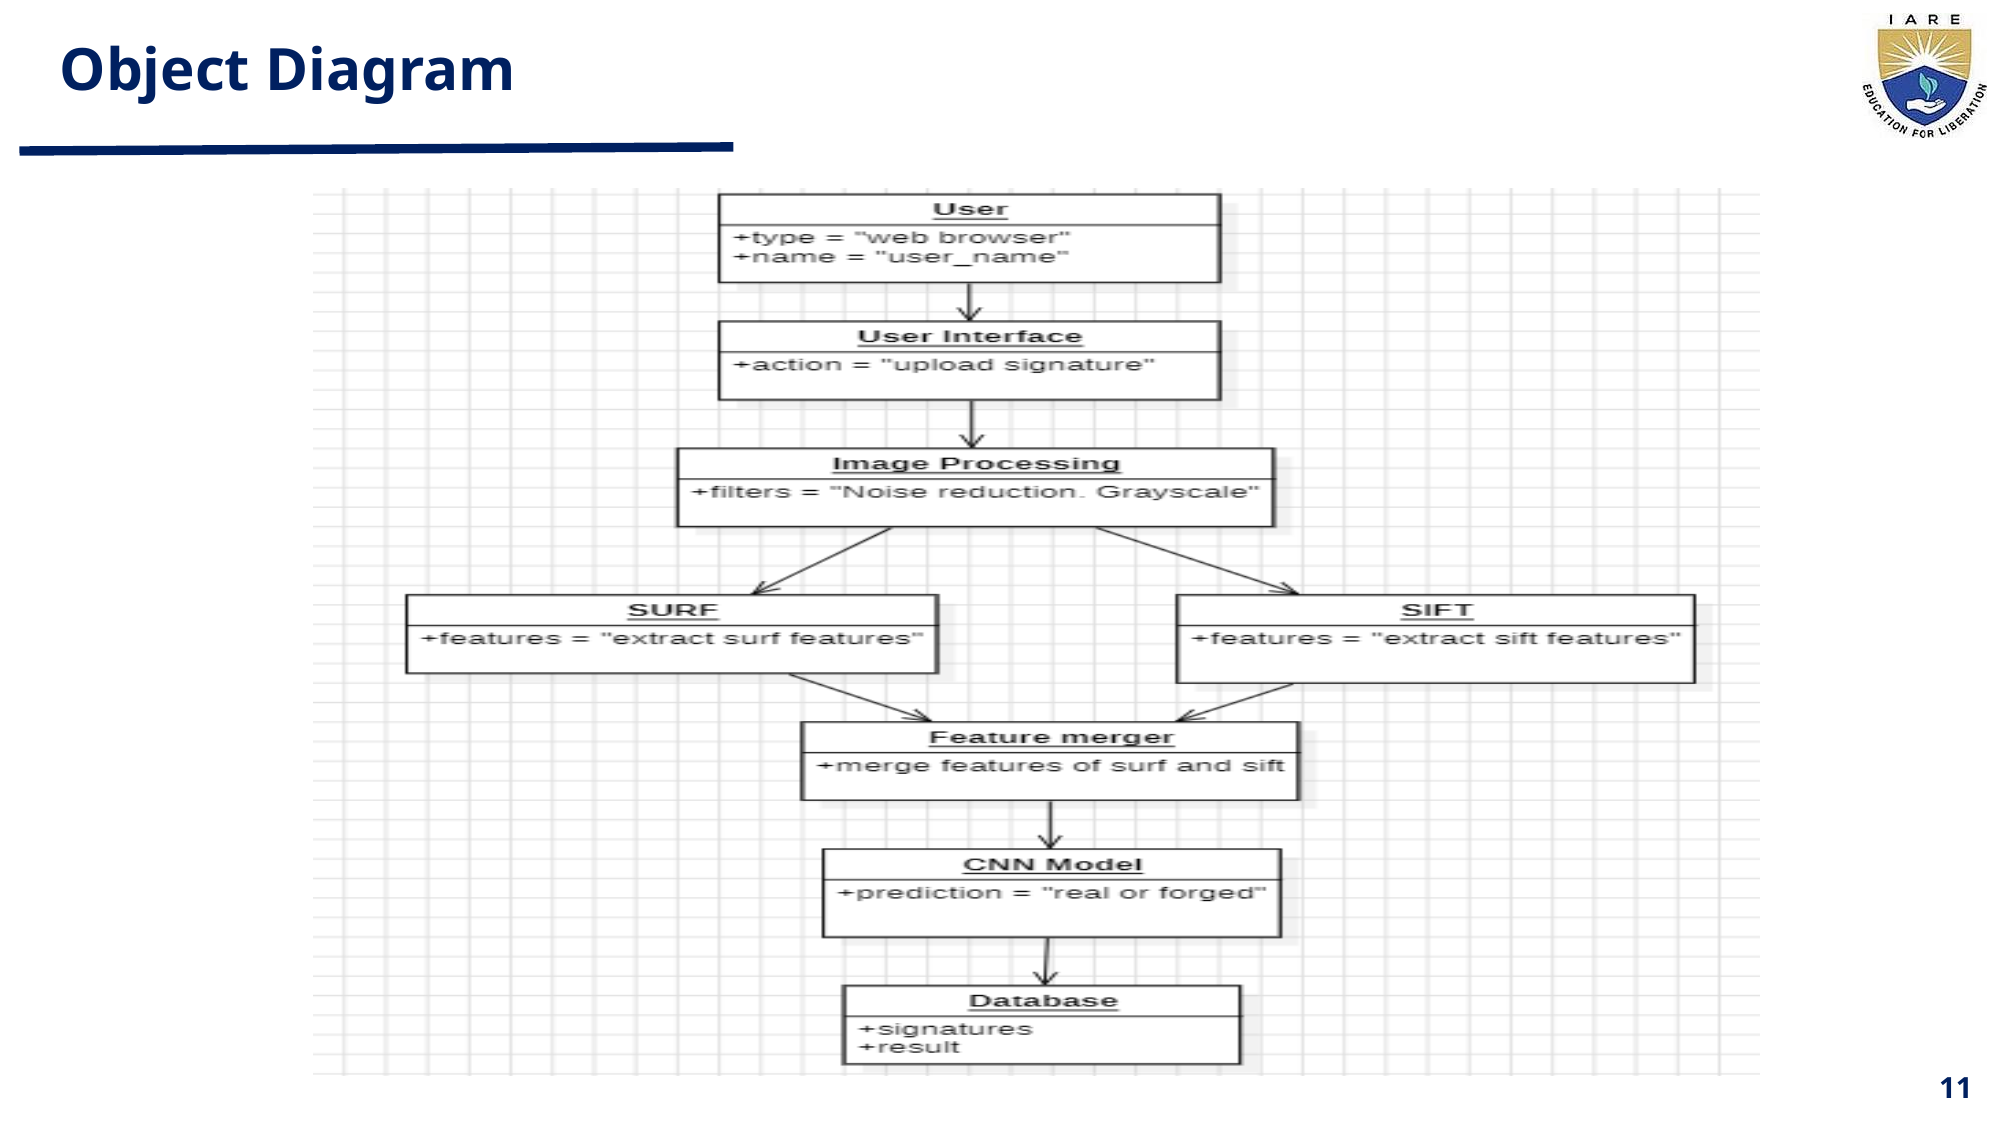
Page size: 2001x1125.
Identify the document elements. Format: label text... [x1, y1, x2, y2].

picture [1862, 13, 1988, 147]
slide_number 11 [1537, 1059, 1988, 1120]
picture [313, 188, 1760, 1076]
title Object Diagram [44, 22, 1648, 121]
